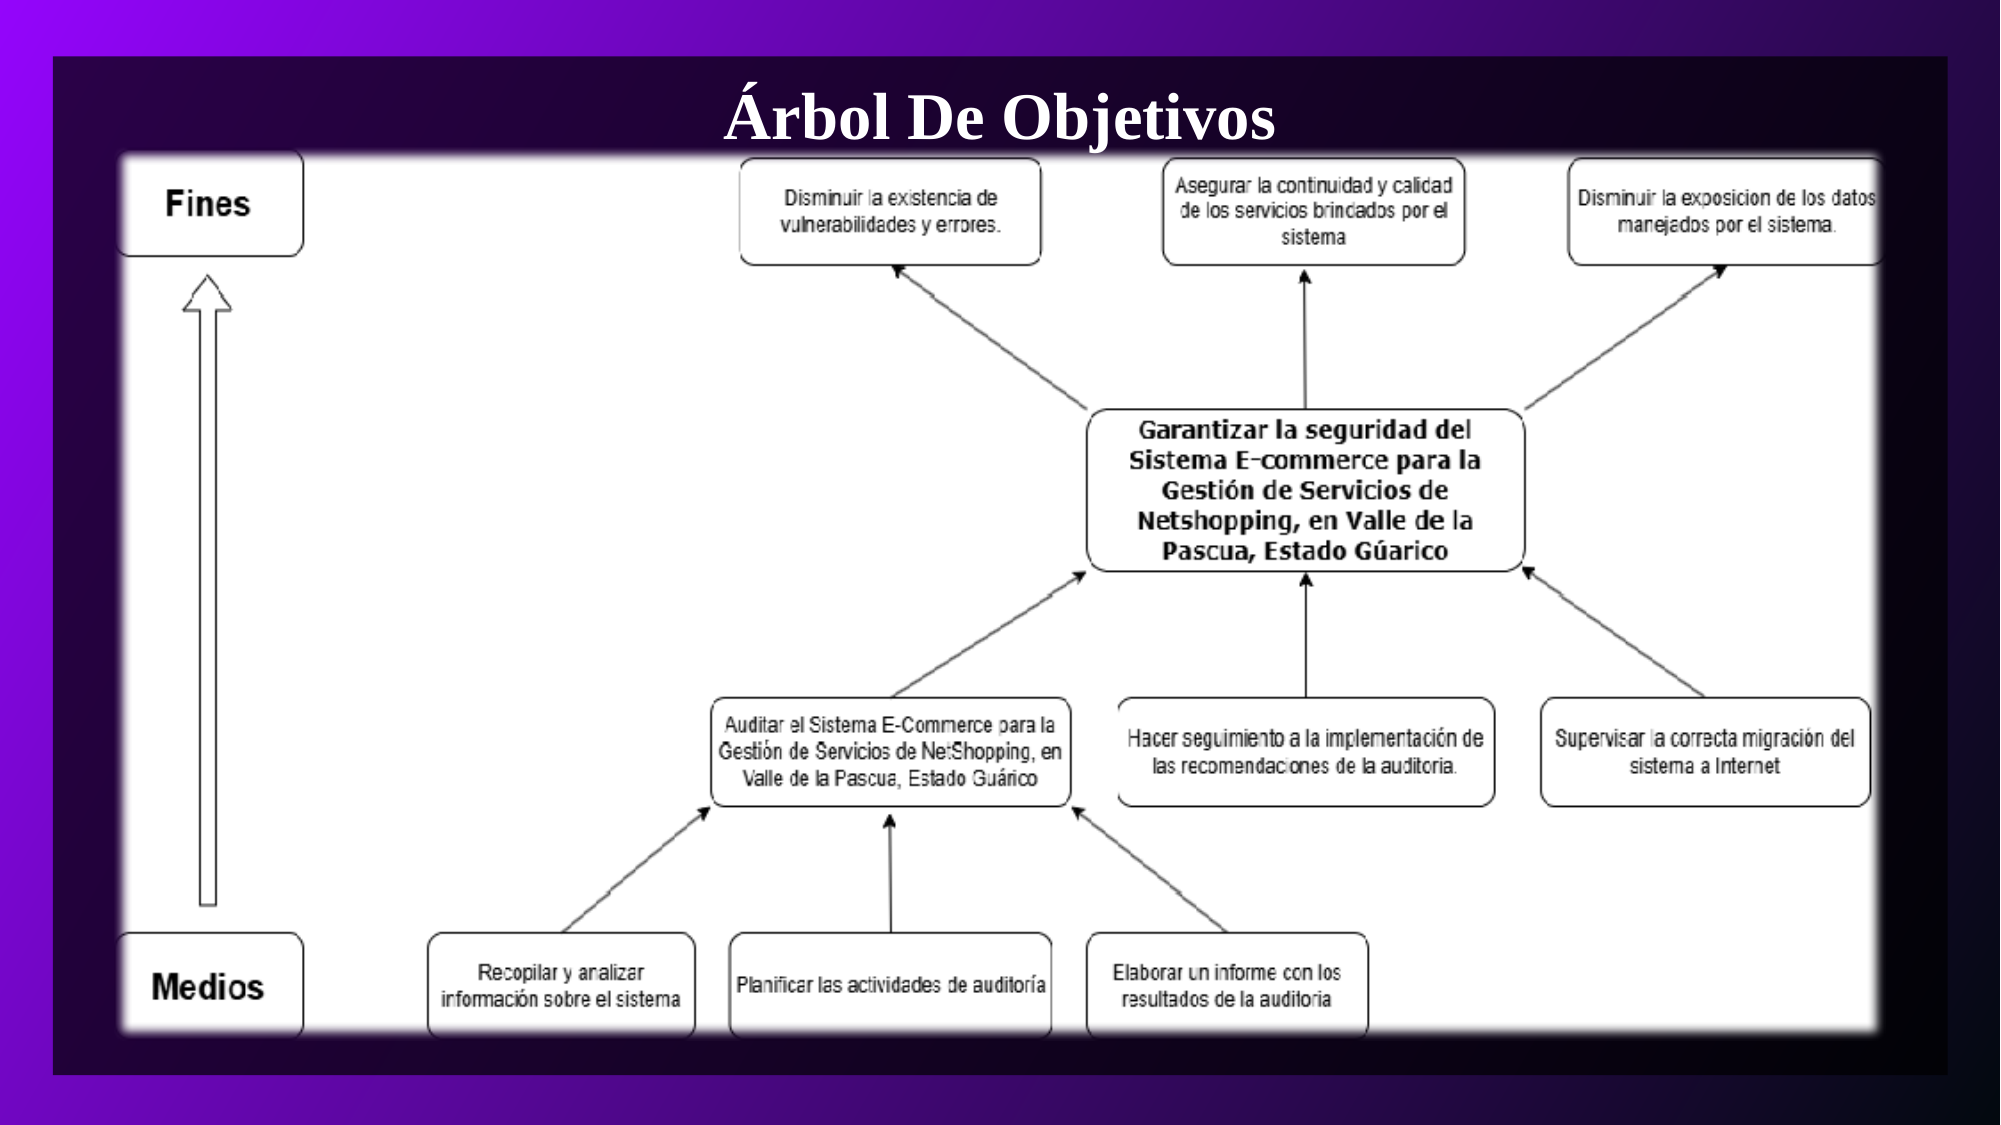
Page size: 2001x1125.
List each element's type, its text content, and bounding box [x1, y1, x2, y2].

picture [114, 147, 1886, 1041]
text_box Árbol De Objetivos [500, 25, 1501, 147]
